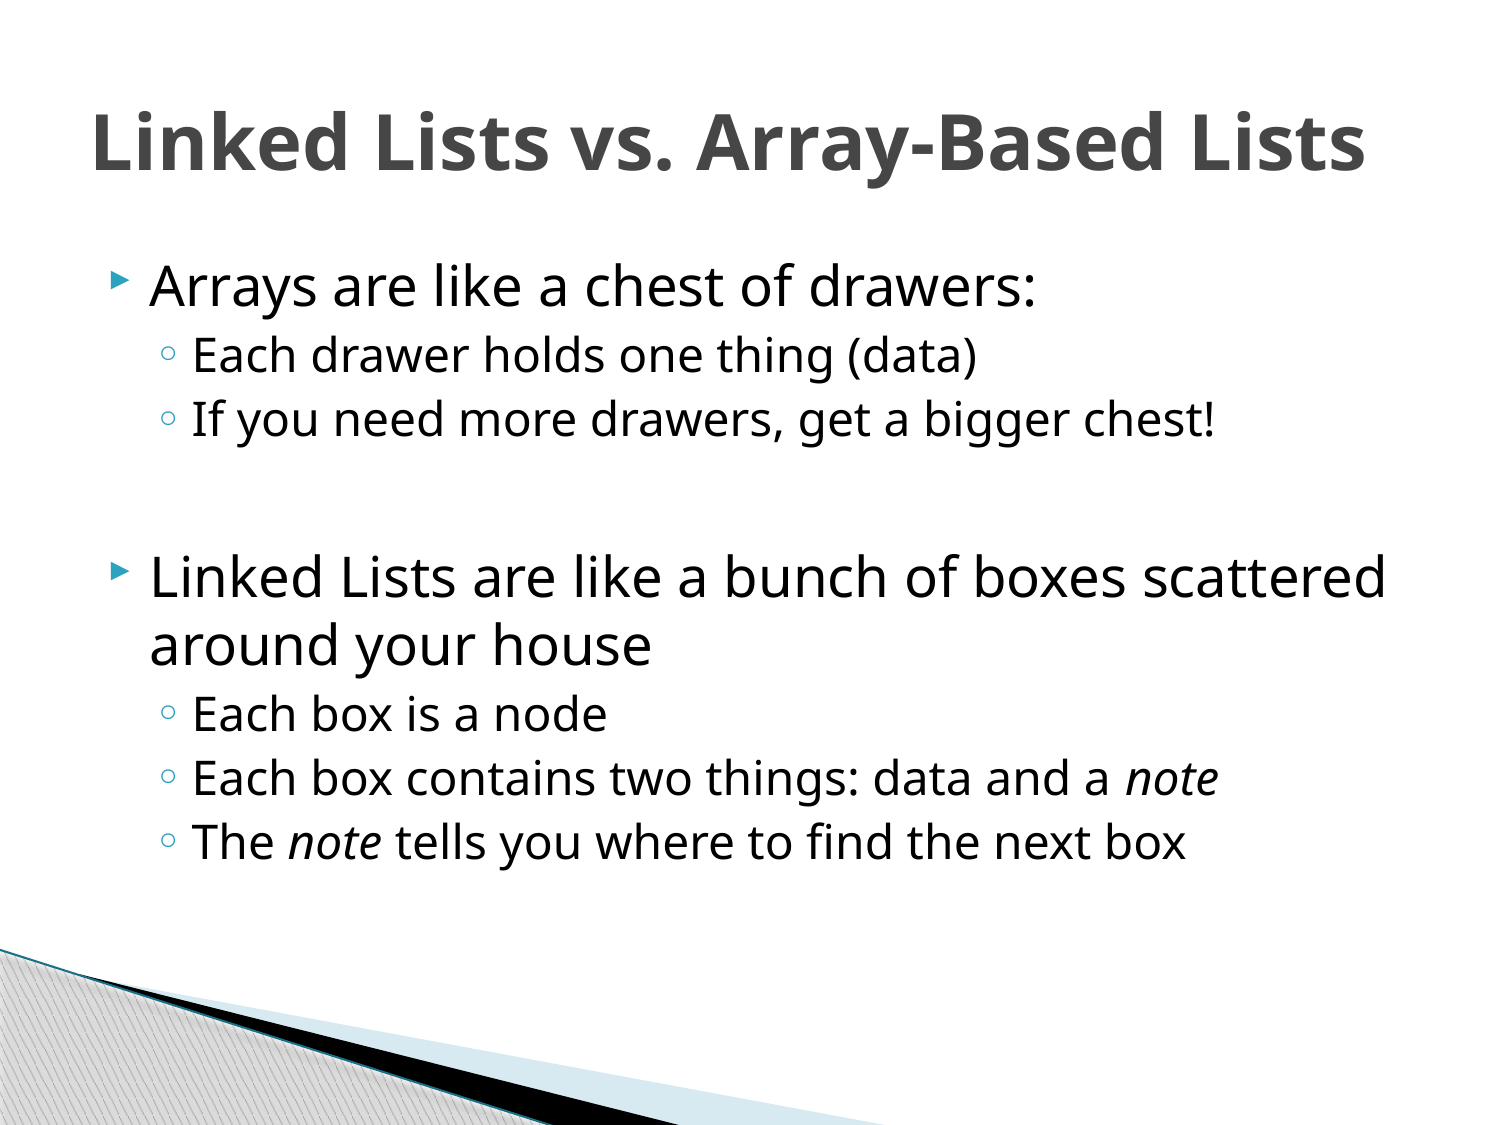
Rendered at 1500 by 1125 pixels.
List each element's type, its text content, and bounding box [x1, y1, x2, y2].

title Linked Lists vs. Array-Based Lists [75, 45, 1425, 233]
list Arrays are like a chest of drawers: Each drawer holds one thing (data) If you need more drawers, get a bigger chest! Linked Lists are like a bunch of boxes scattered around your house Each box is a node Each box contains two things: data and a note The note tells you where to find the next box [75, 243, 1425, 986]
